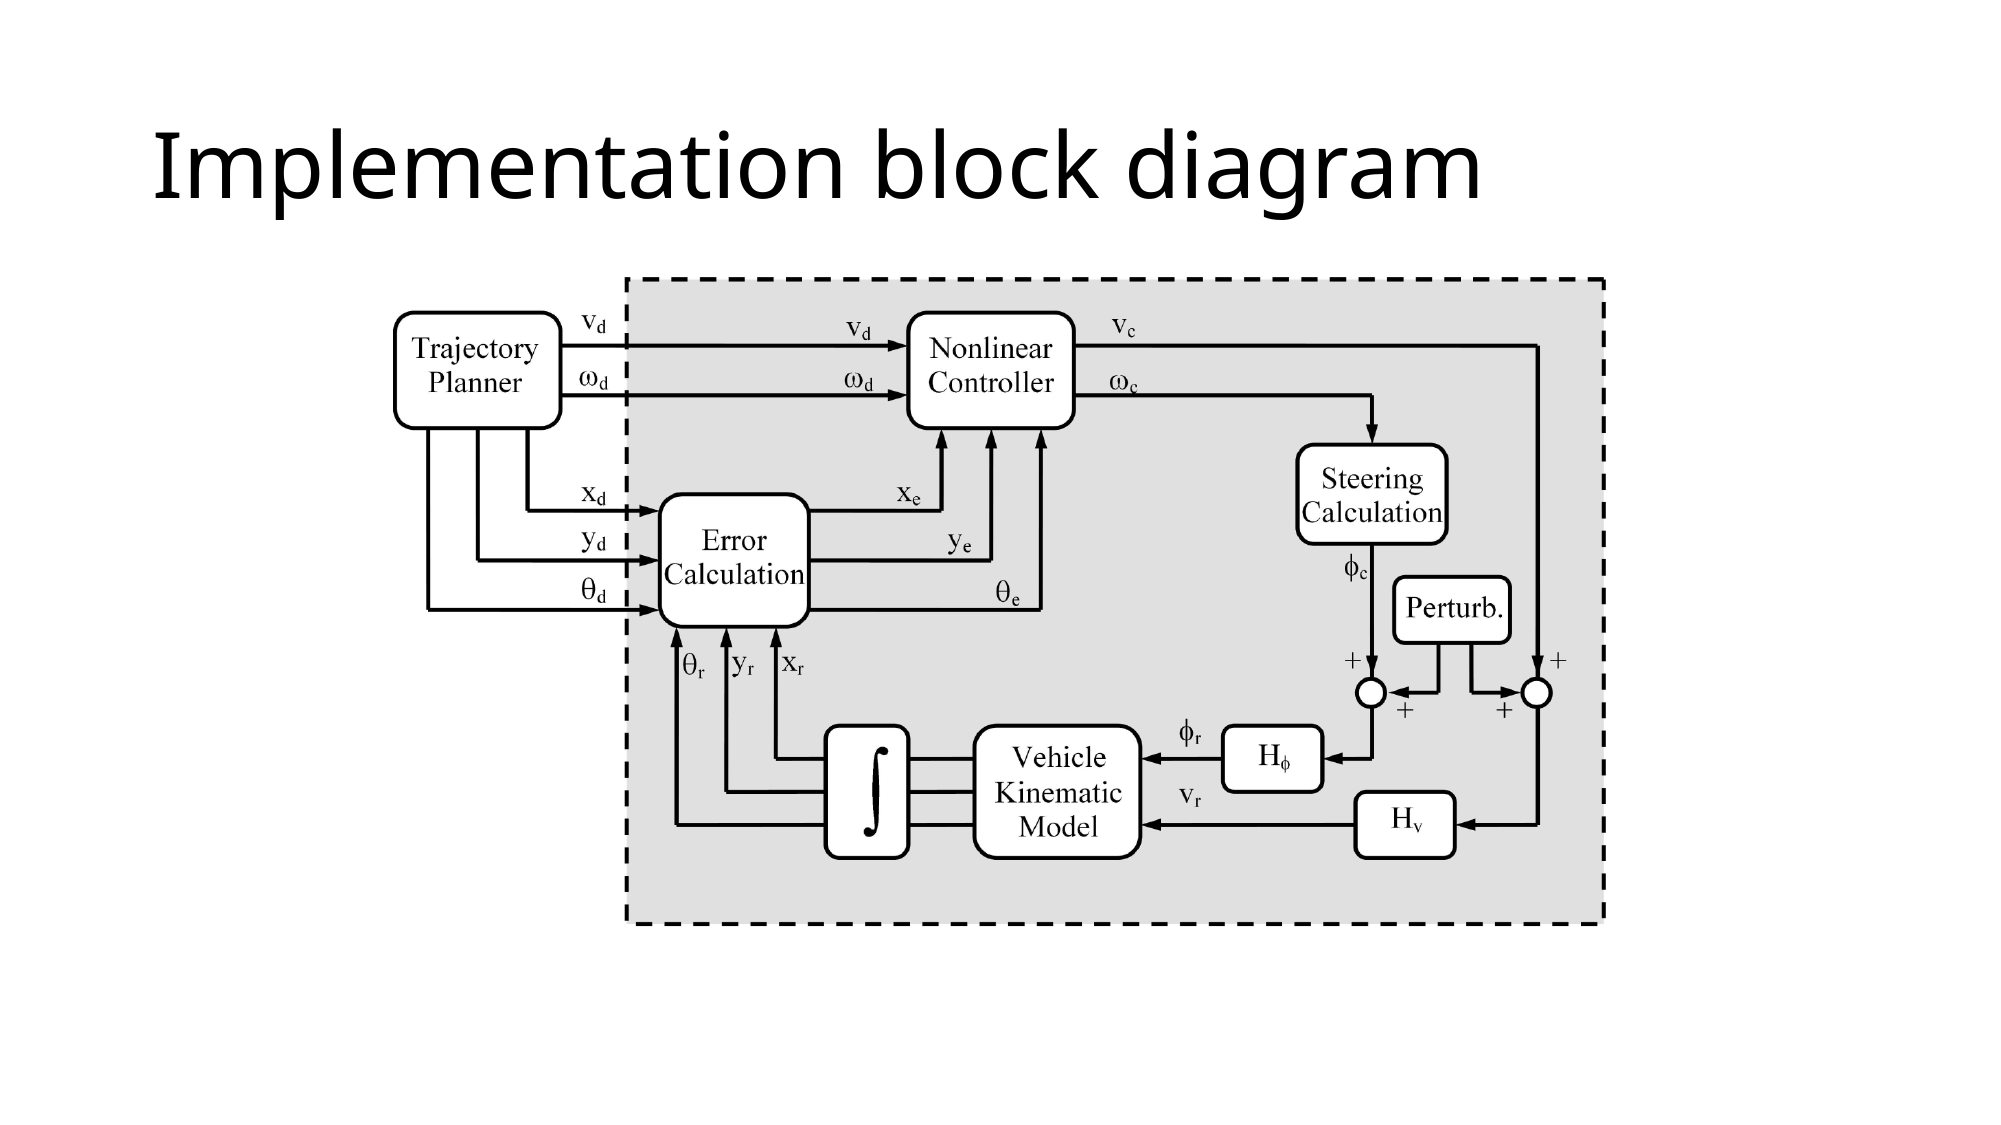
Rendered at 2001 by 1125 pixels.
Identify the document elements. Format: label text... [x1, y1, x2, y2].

title Implementation block diagram [137, 59, 1863, 278]
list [392, 277, 1608, 928]
